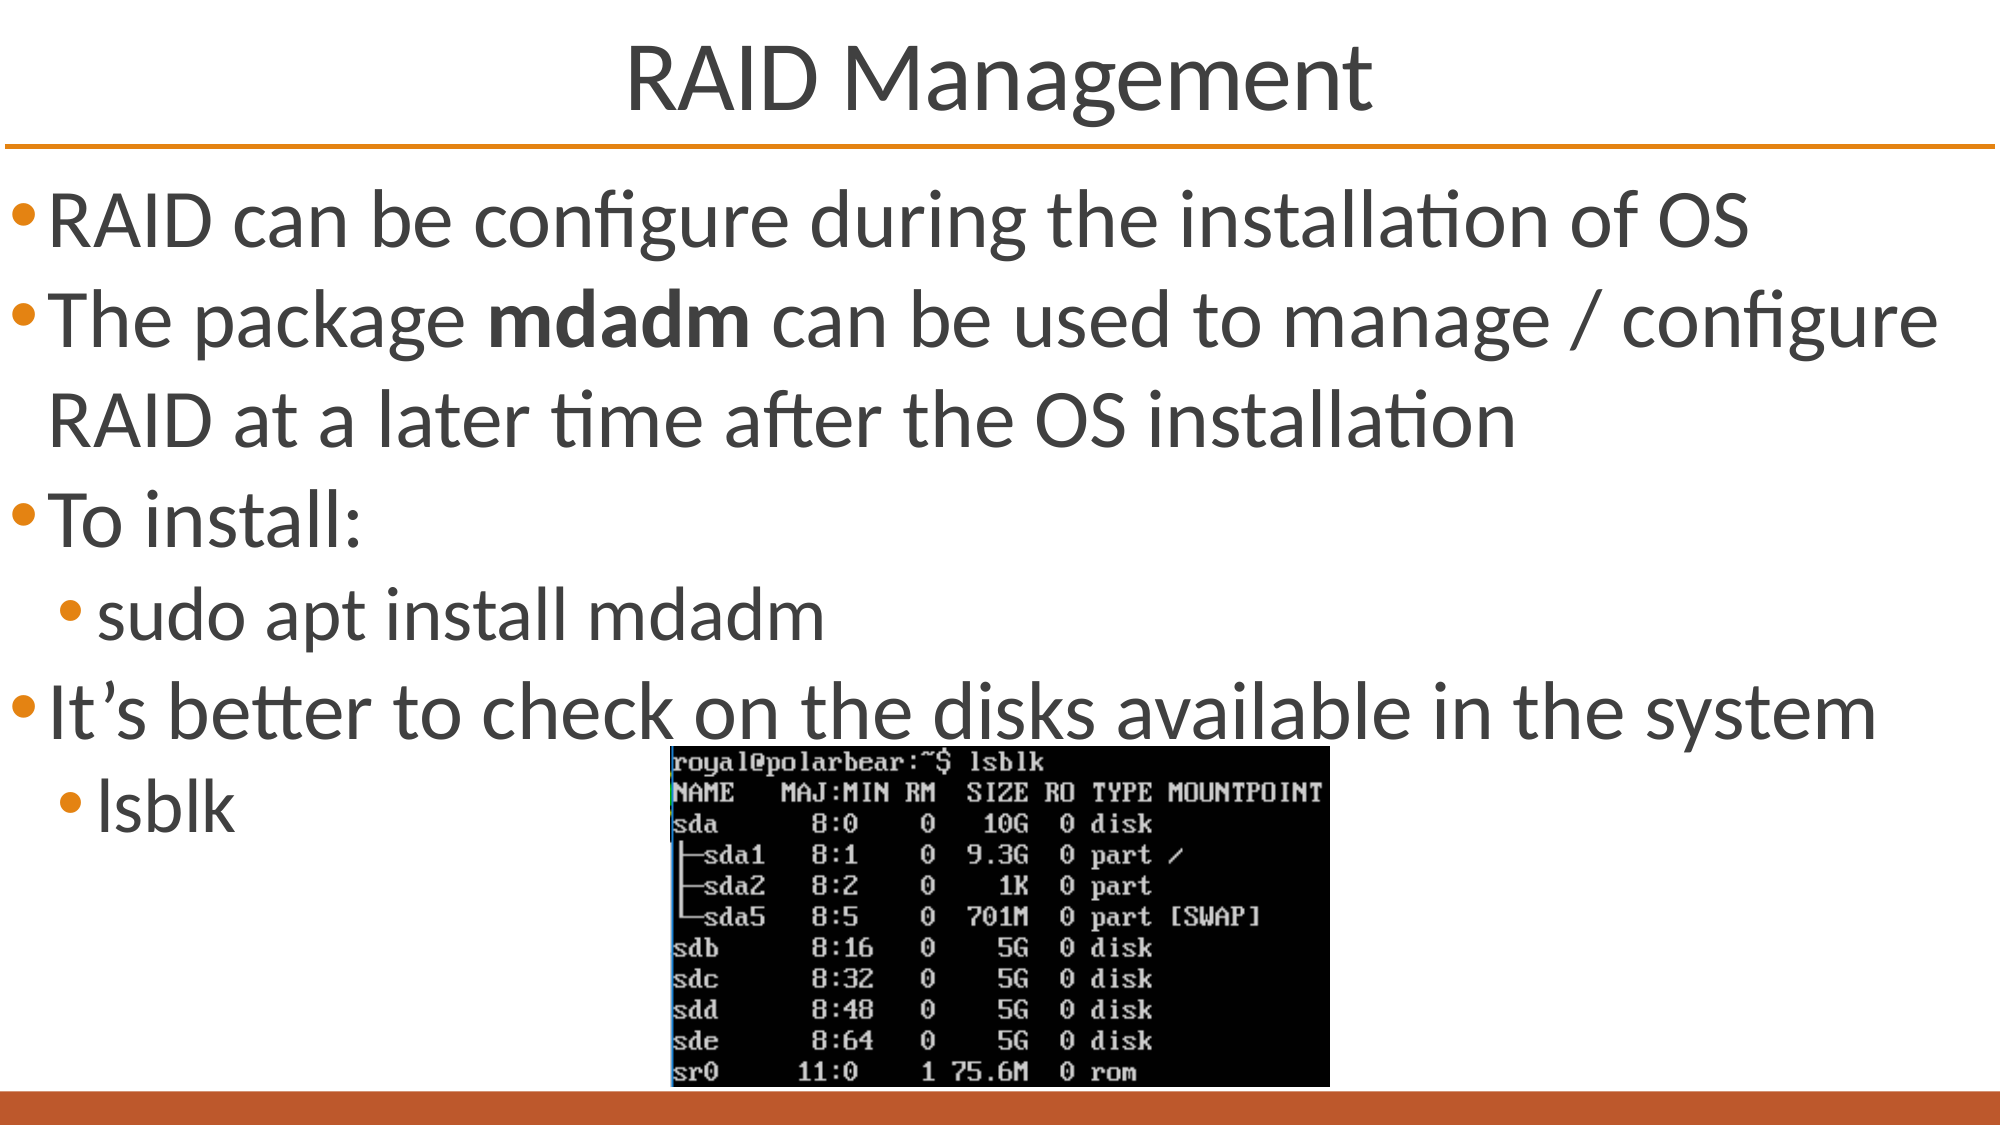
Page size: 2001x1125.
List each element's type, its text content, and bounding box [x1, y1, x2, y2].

picture [669, 745, 1331, 1088]
title RAID Management [5, 6, 1995, 139]
list RAID can be configure during the installation of OS The package mdadm can be used to manage / configure RAID at a later time after the OS installation To install: sudo apt install mdadm It’s better to check on the disks available in the system lsblk [9, 156, 1990, 1092]
